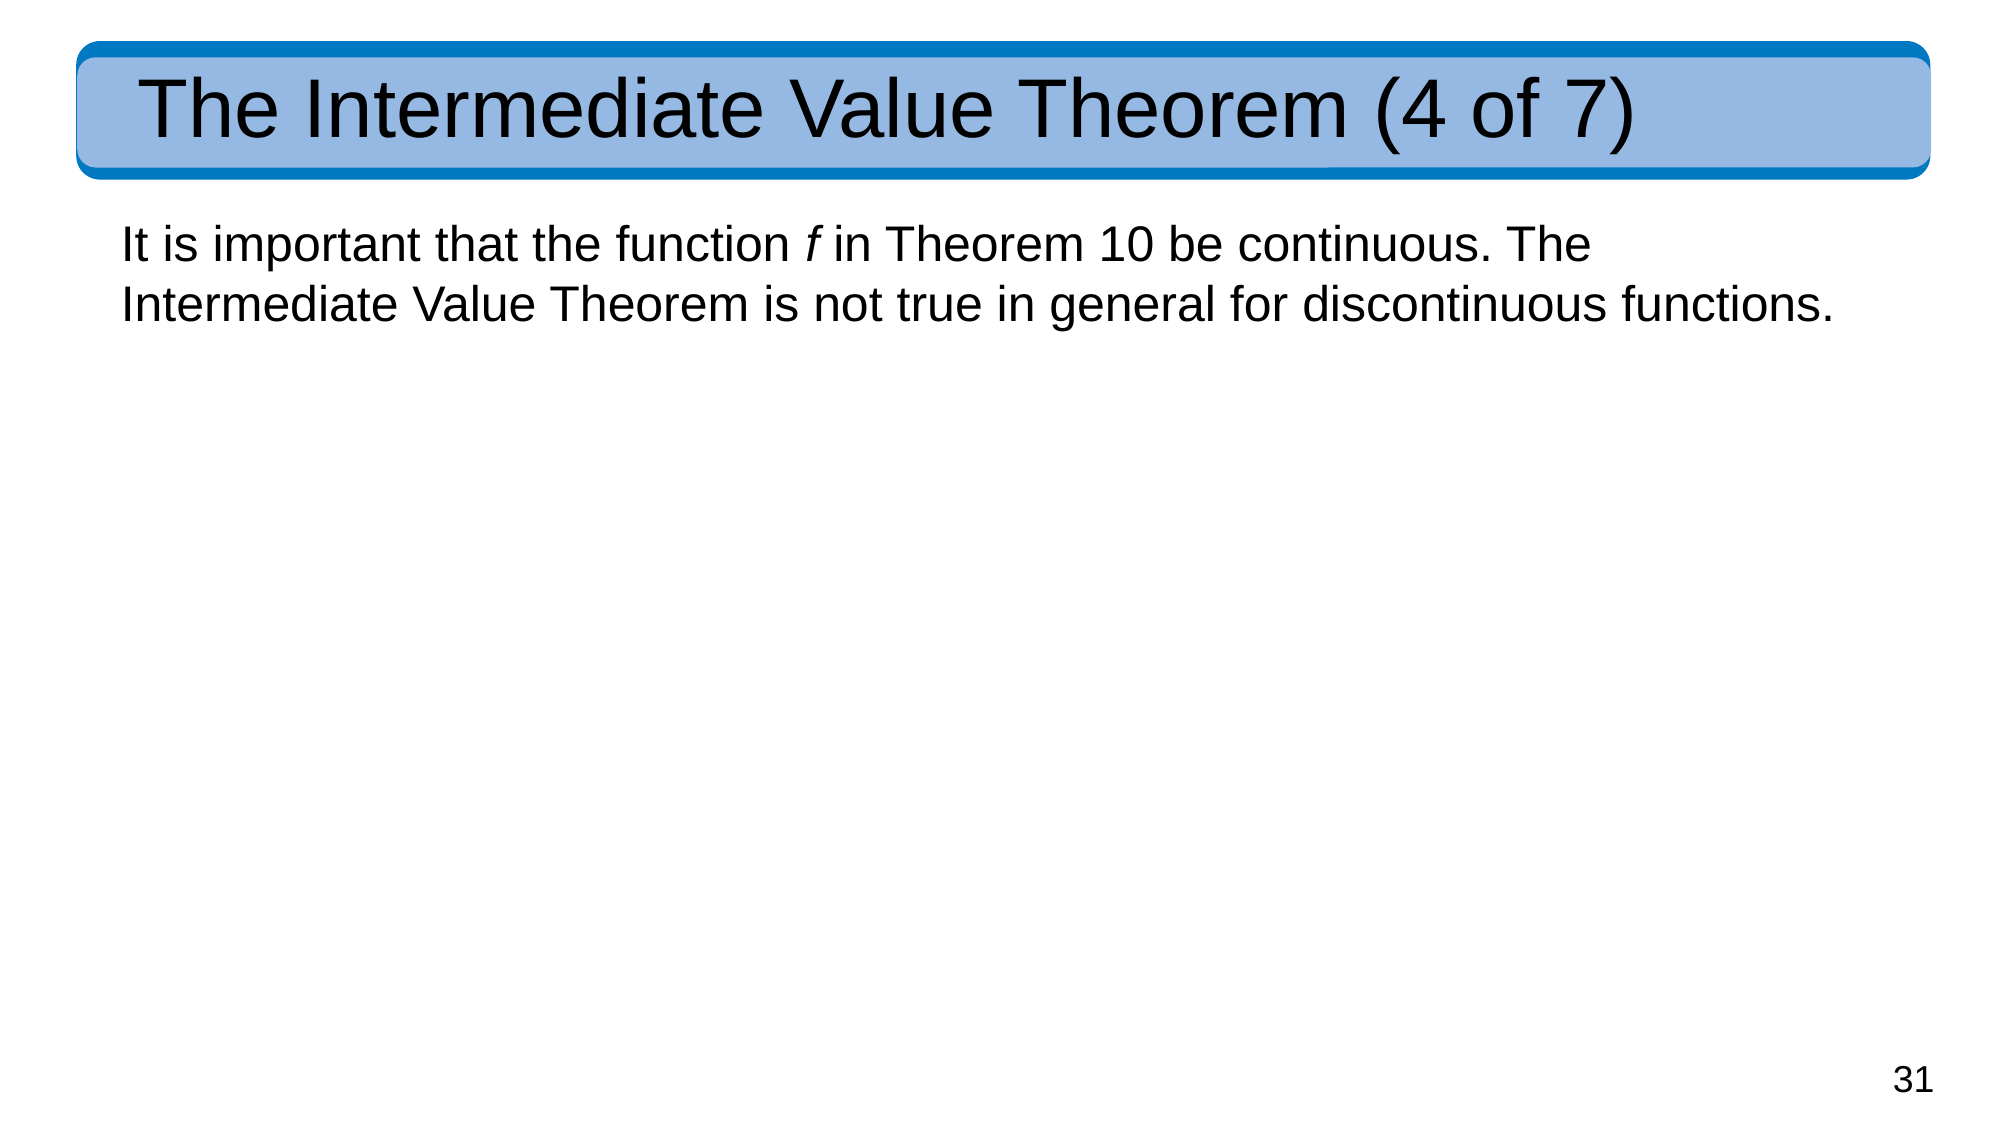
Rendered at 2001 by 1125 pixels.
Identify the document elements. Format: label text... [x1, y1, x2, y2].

list It is important that the function f in Theorem 10 be continuous. The Intermediate Value Theorem is not true in general for discontinuous functions. [120, 211, 1880, 456]
title The Intermediate Value Theorem (4 of 7) [137, 65, 1863, 176]
